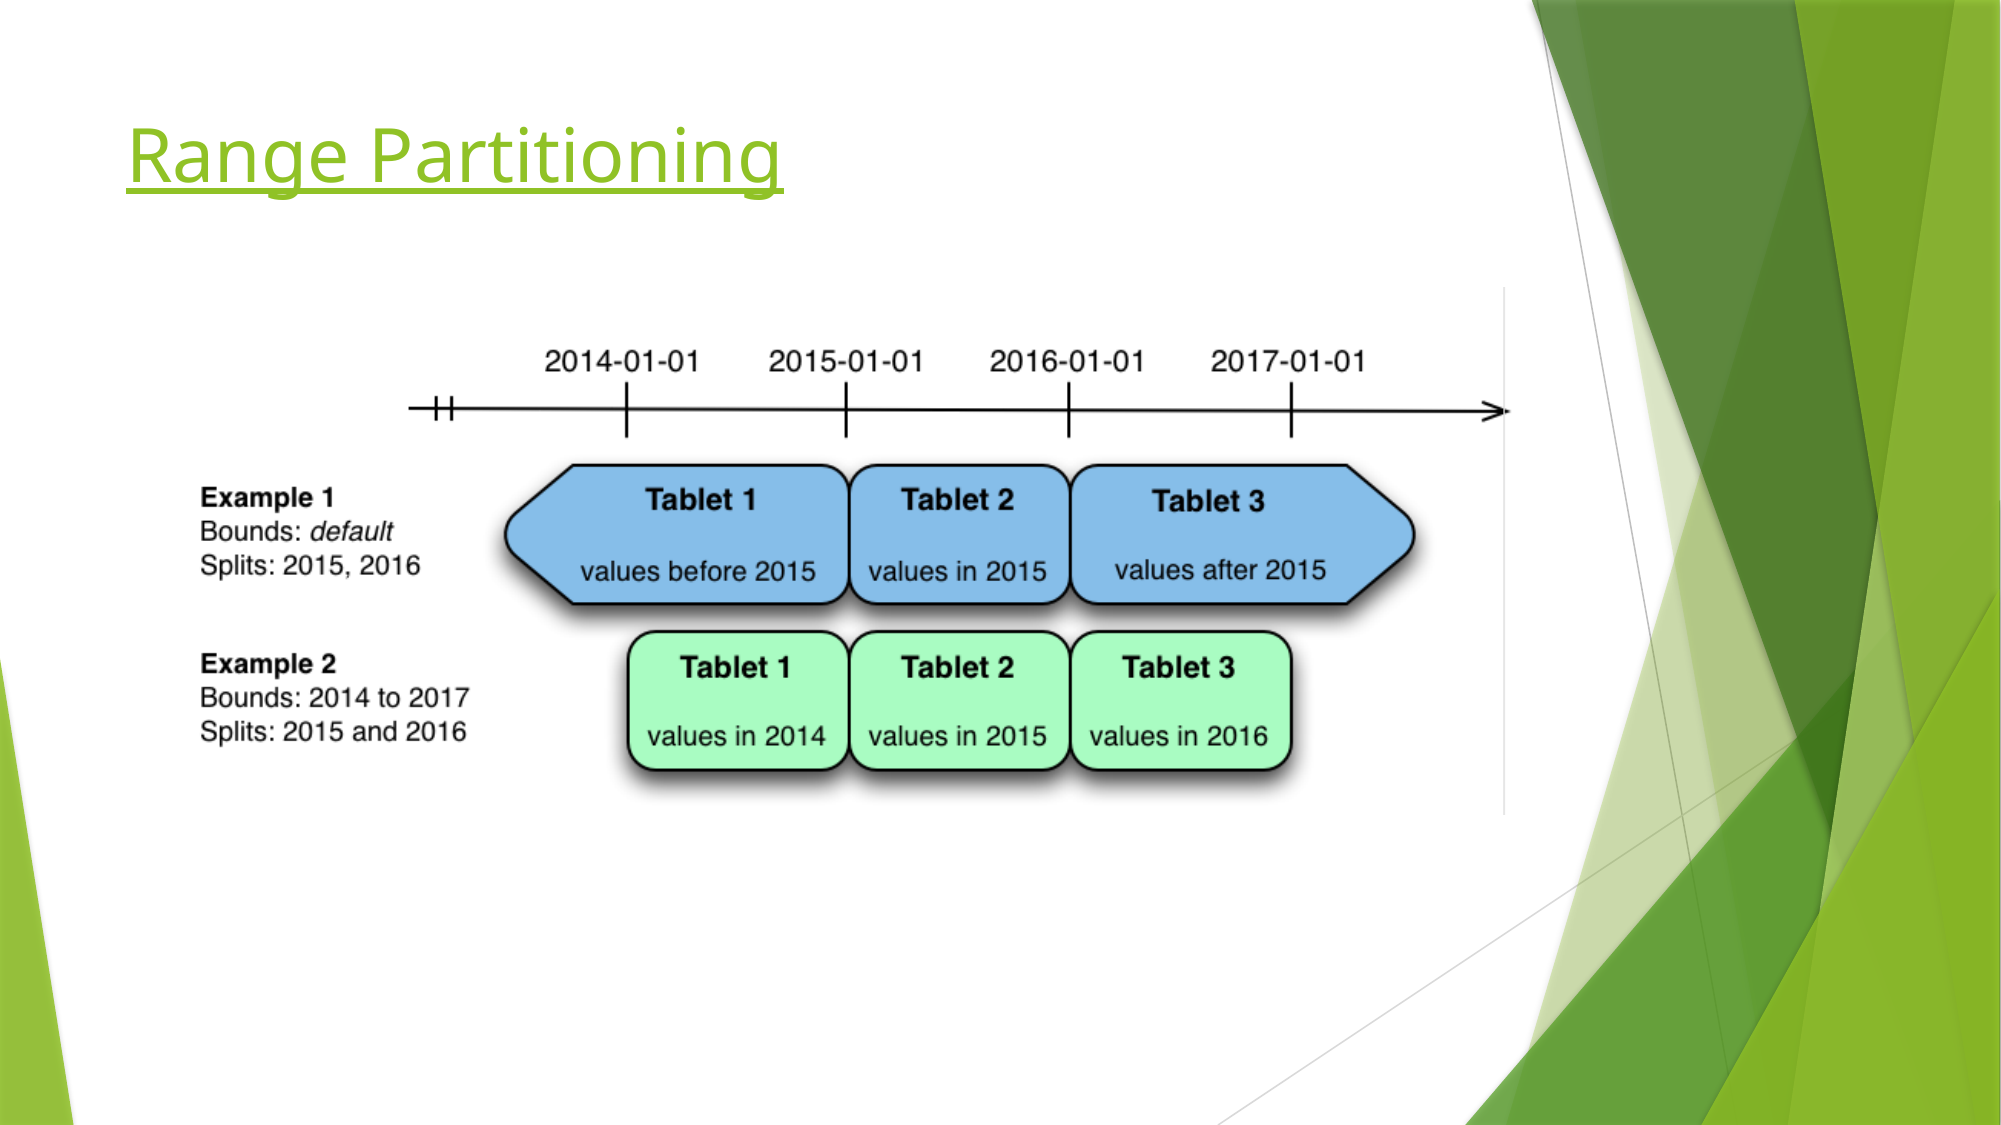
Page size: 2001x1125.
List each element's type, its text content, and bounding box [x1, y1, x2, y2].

title Range Partitioning [111, 99, 1522, 287]
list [110, 287, 1522, 815]
